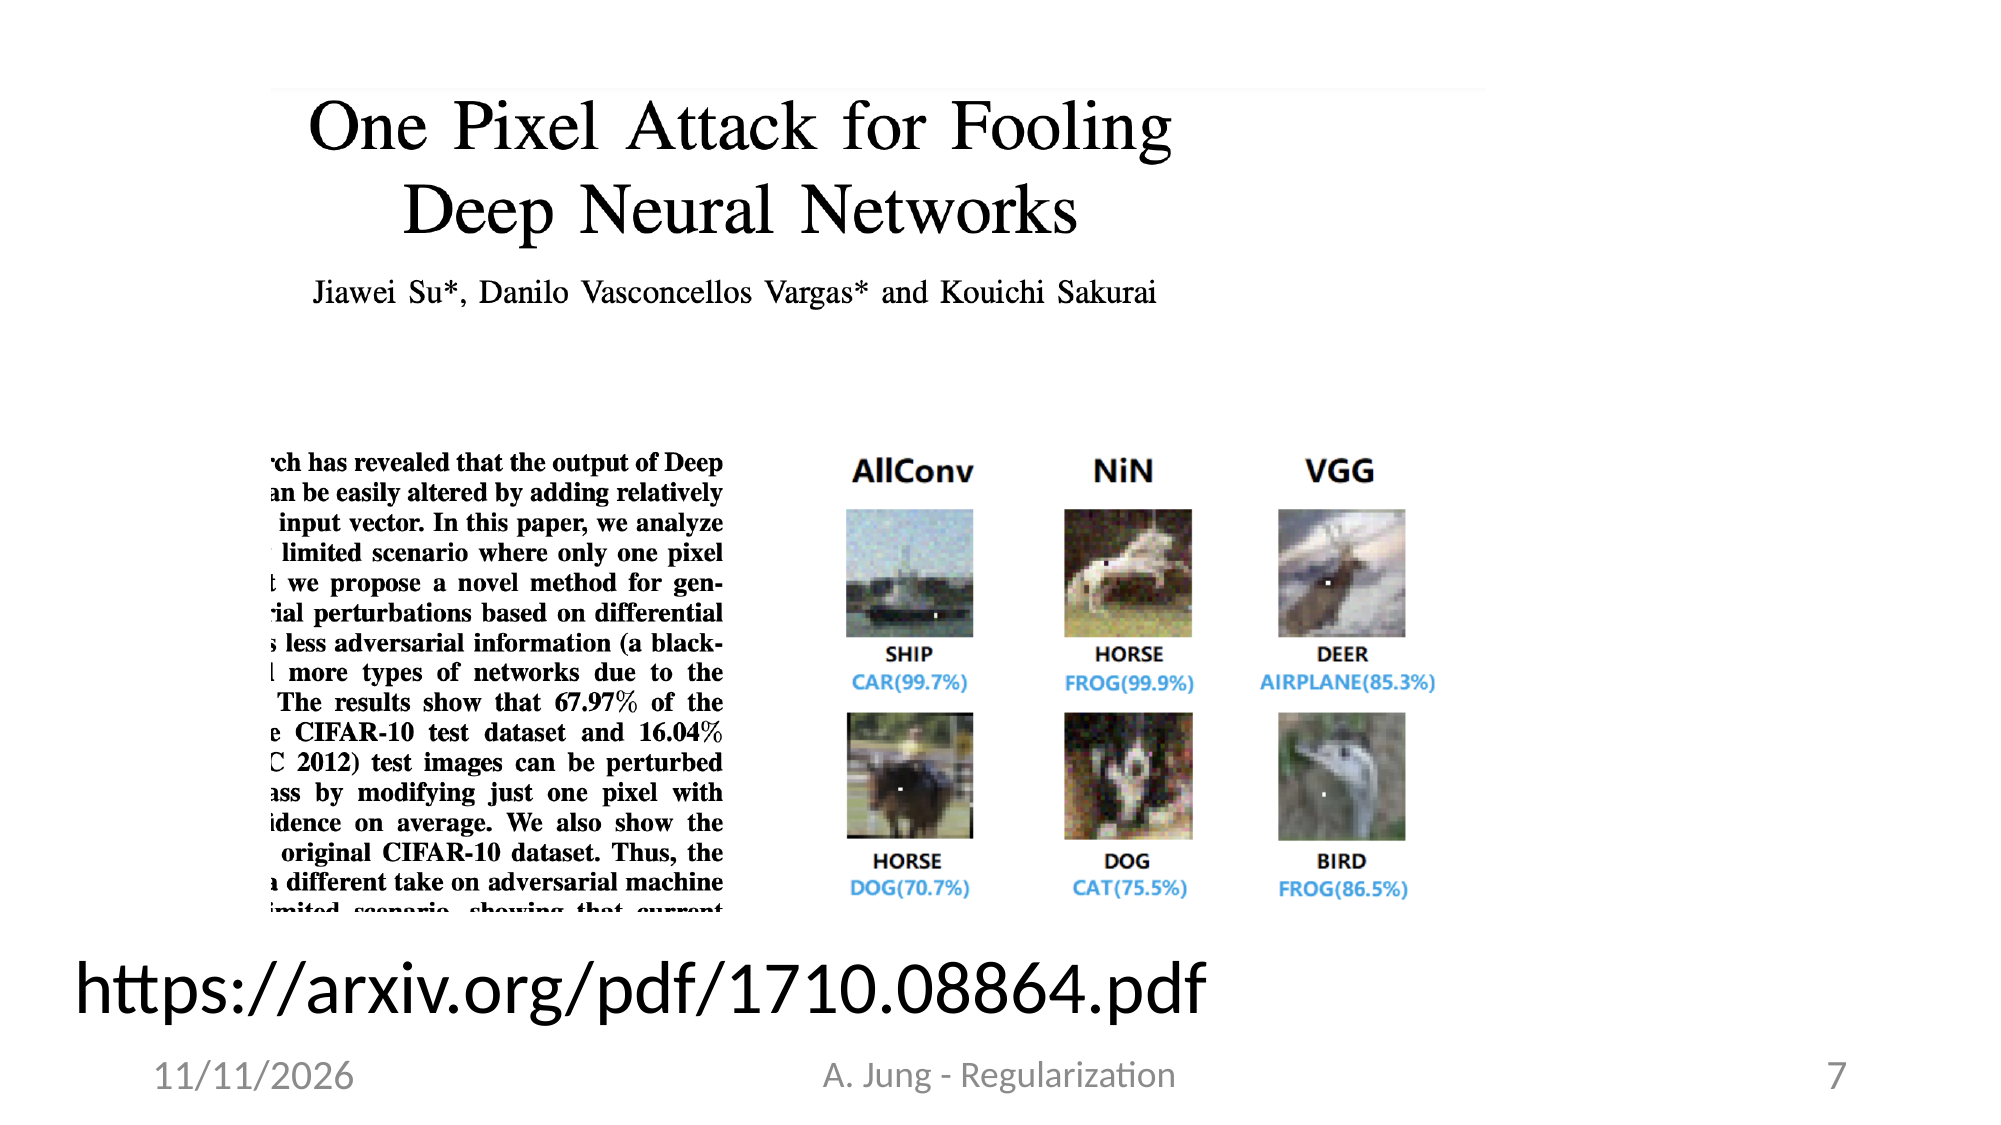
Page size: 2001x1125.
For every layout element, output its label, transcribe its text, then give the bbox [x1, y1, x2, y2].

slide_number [137, 1042, 588, 1103]
footer A. Jung - Regularization [662, 1042, 1338, 1103]
picture [271, 88, 1486, 912]
slide_number 7 [1412, 1042, 1863, 1103]
text_box https://arxiv.org/pdf/1710.08864.pdf [59, 930, 1224, 1036]
